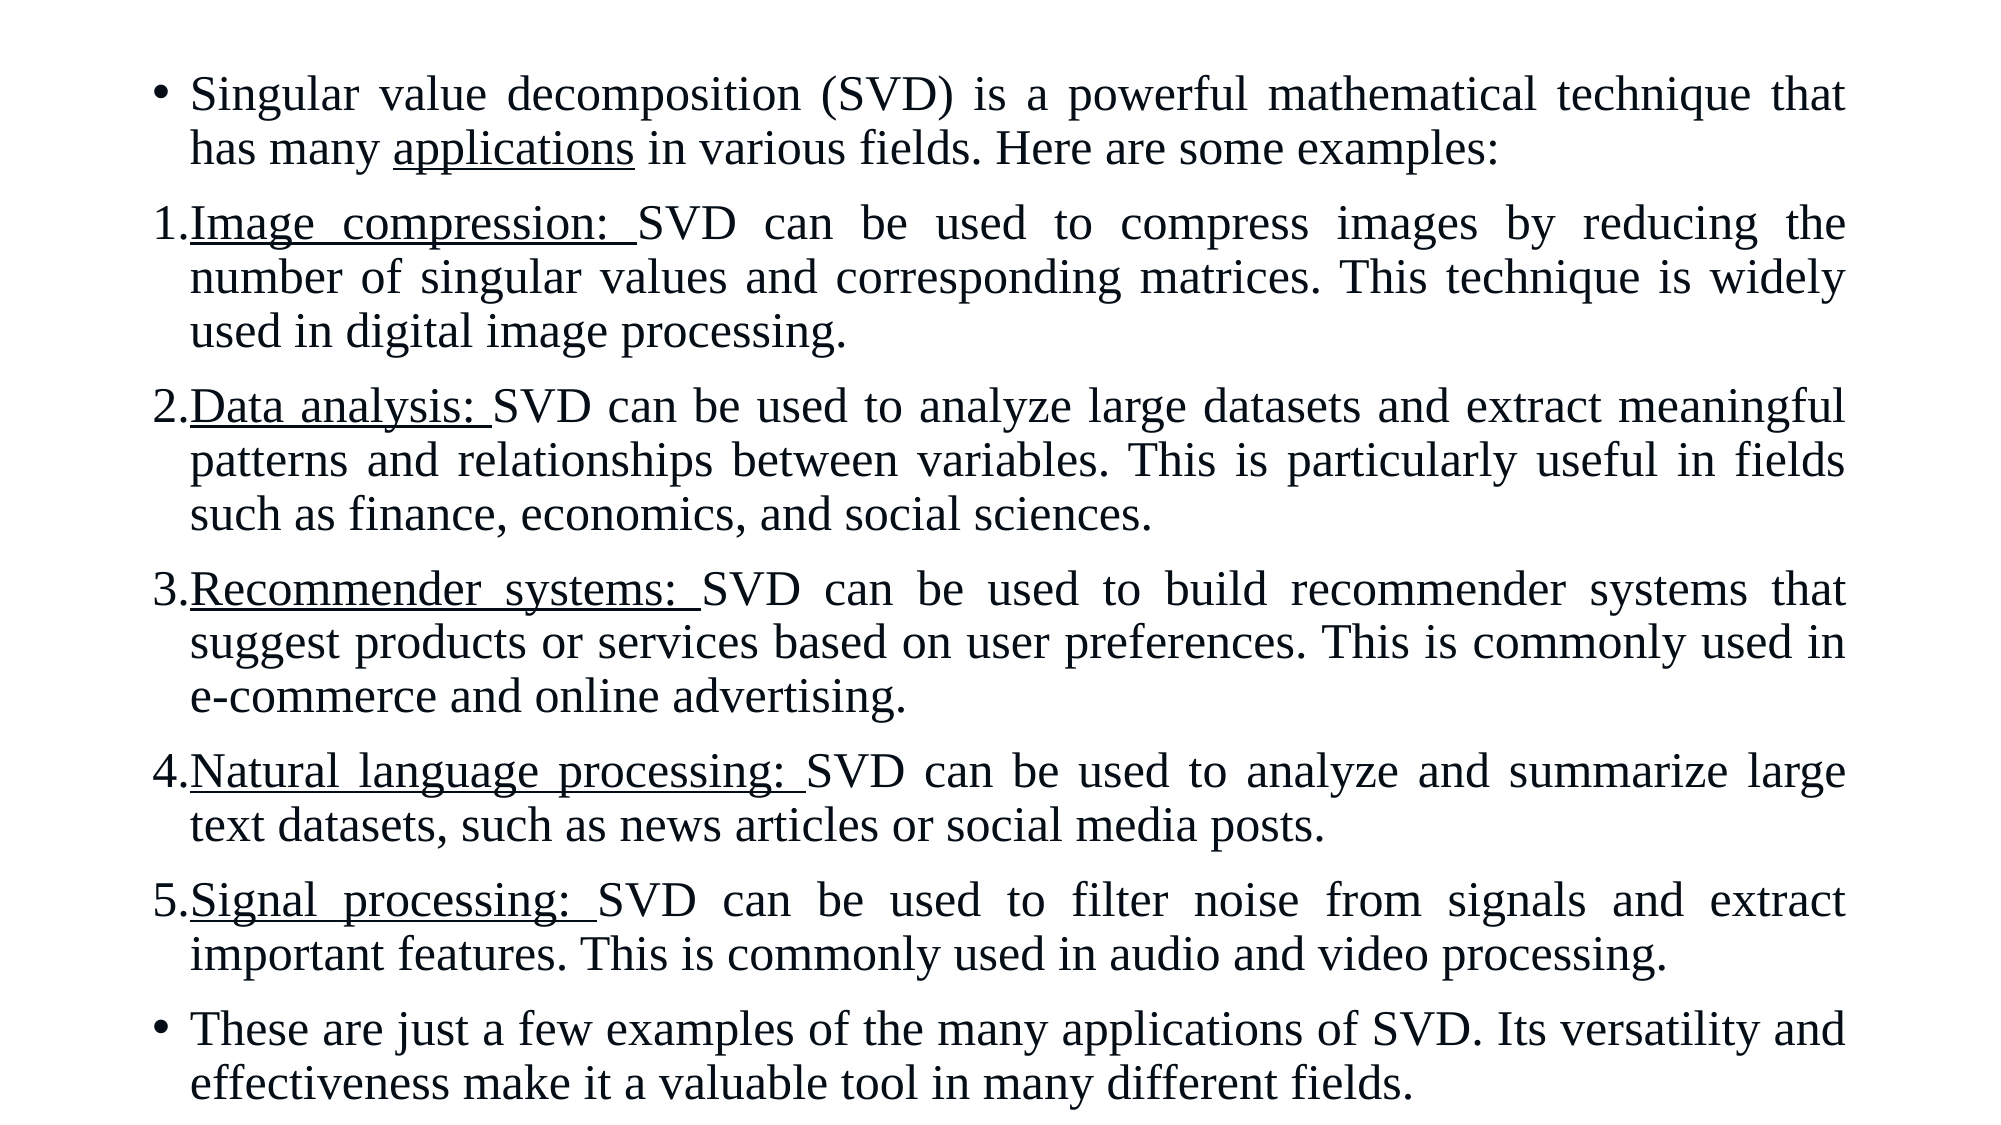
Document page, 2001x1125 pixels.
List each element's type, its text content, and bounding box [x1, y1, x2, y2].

list Singular value decomposition (SVD) is a powerful mathematical technique that has many applications in various fields. Here are some examples: Image compression: SVD can be used to compress images by reducing the number of singular values and corresponding matrices. This technique is widely used in digital image processing. Data analysis: SVD can be used to analyze large datasets and extract meaningful patterns and relationships between variables. This is particularly useful in fields such as finance, economics, and social sciences. Recommender systems: SVD can be used to build recommender systems that suggest products or services based on user preferences. This is commonly used in e-commerce and online advertising. Natural language processing: SVD can be used to analyze and summarize large text datasets, such as news articles or social media posts. Signal processing: SVD can be used to filter noise from signals and extract important features. This is commonly used in audio and video processing. These are just a few examples of the many applications of SVD. Its versatility and effectiveness make it a valuable tool in many different fields. [137, 60, 1863, 1014]
